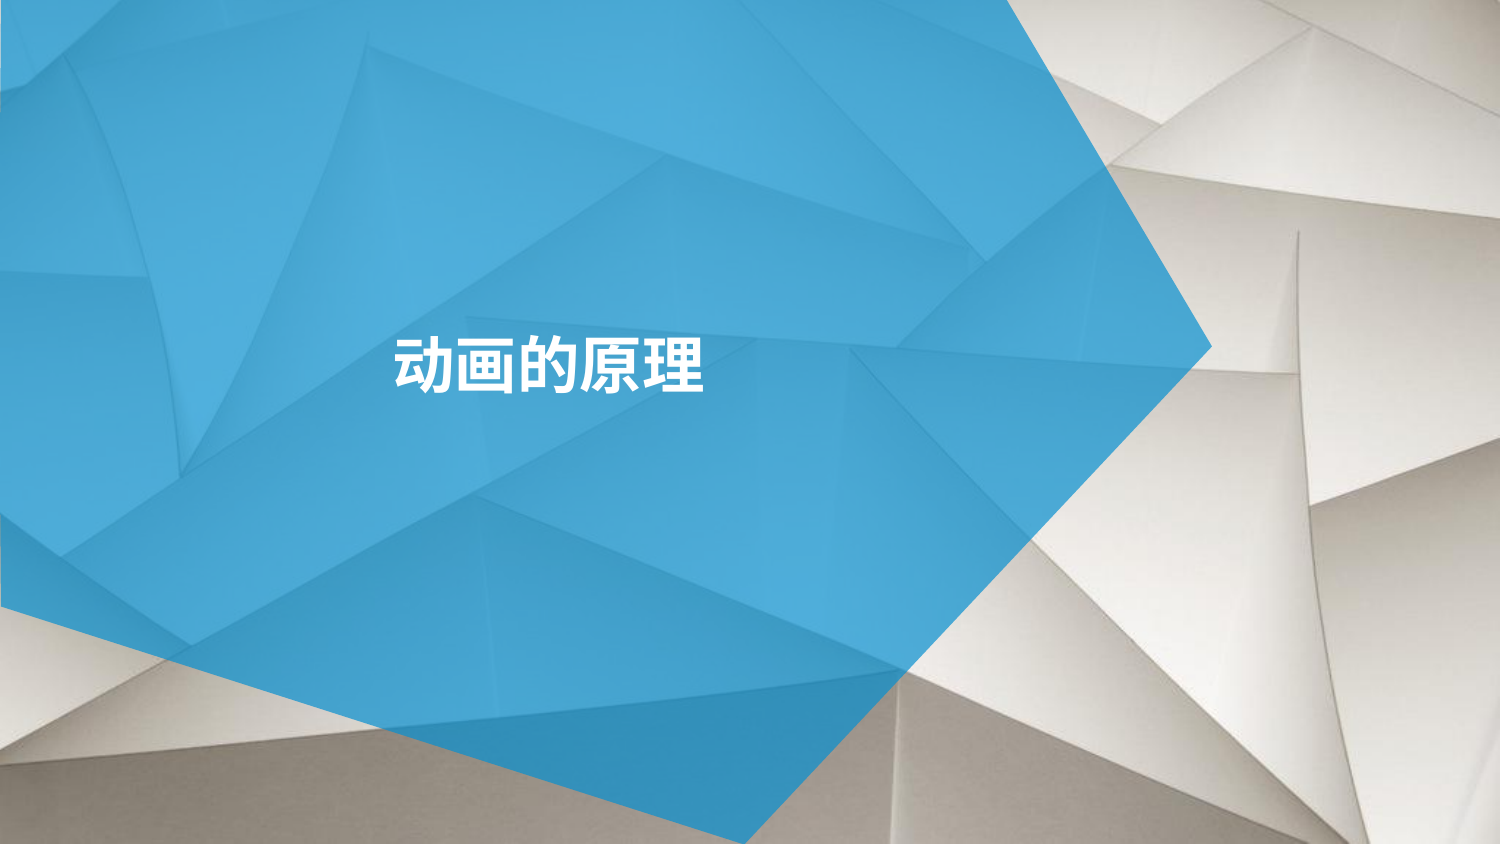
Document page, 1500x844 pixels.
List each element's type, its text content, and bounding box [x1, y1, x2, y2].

picture [0, 0, 1500, 844]
title 动画的原理 [38, 225, 1060, 408]
